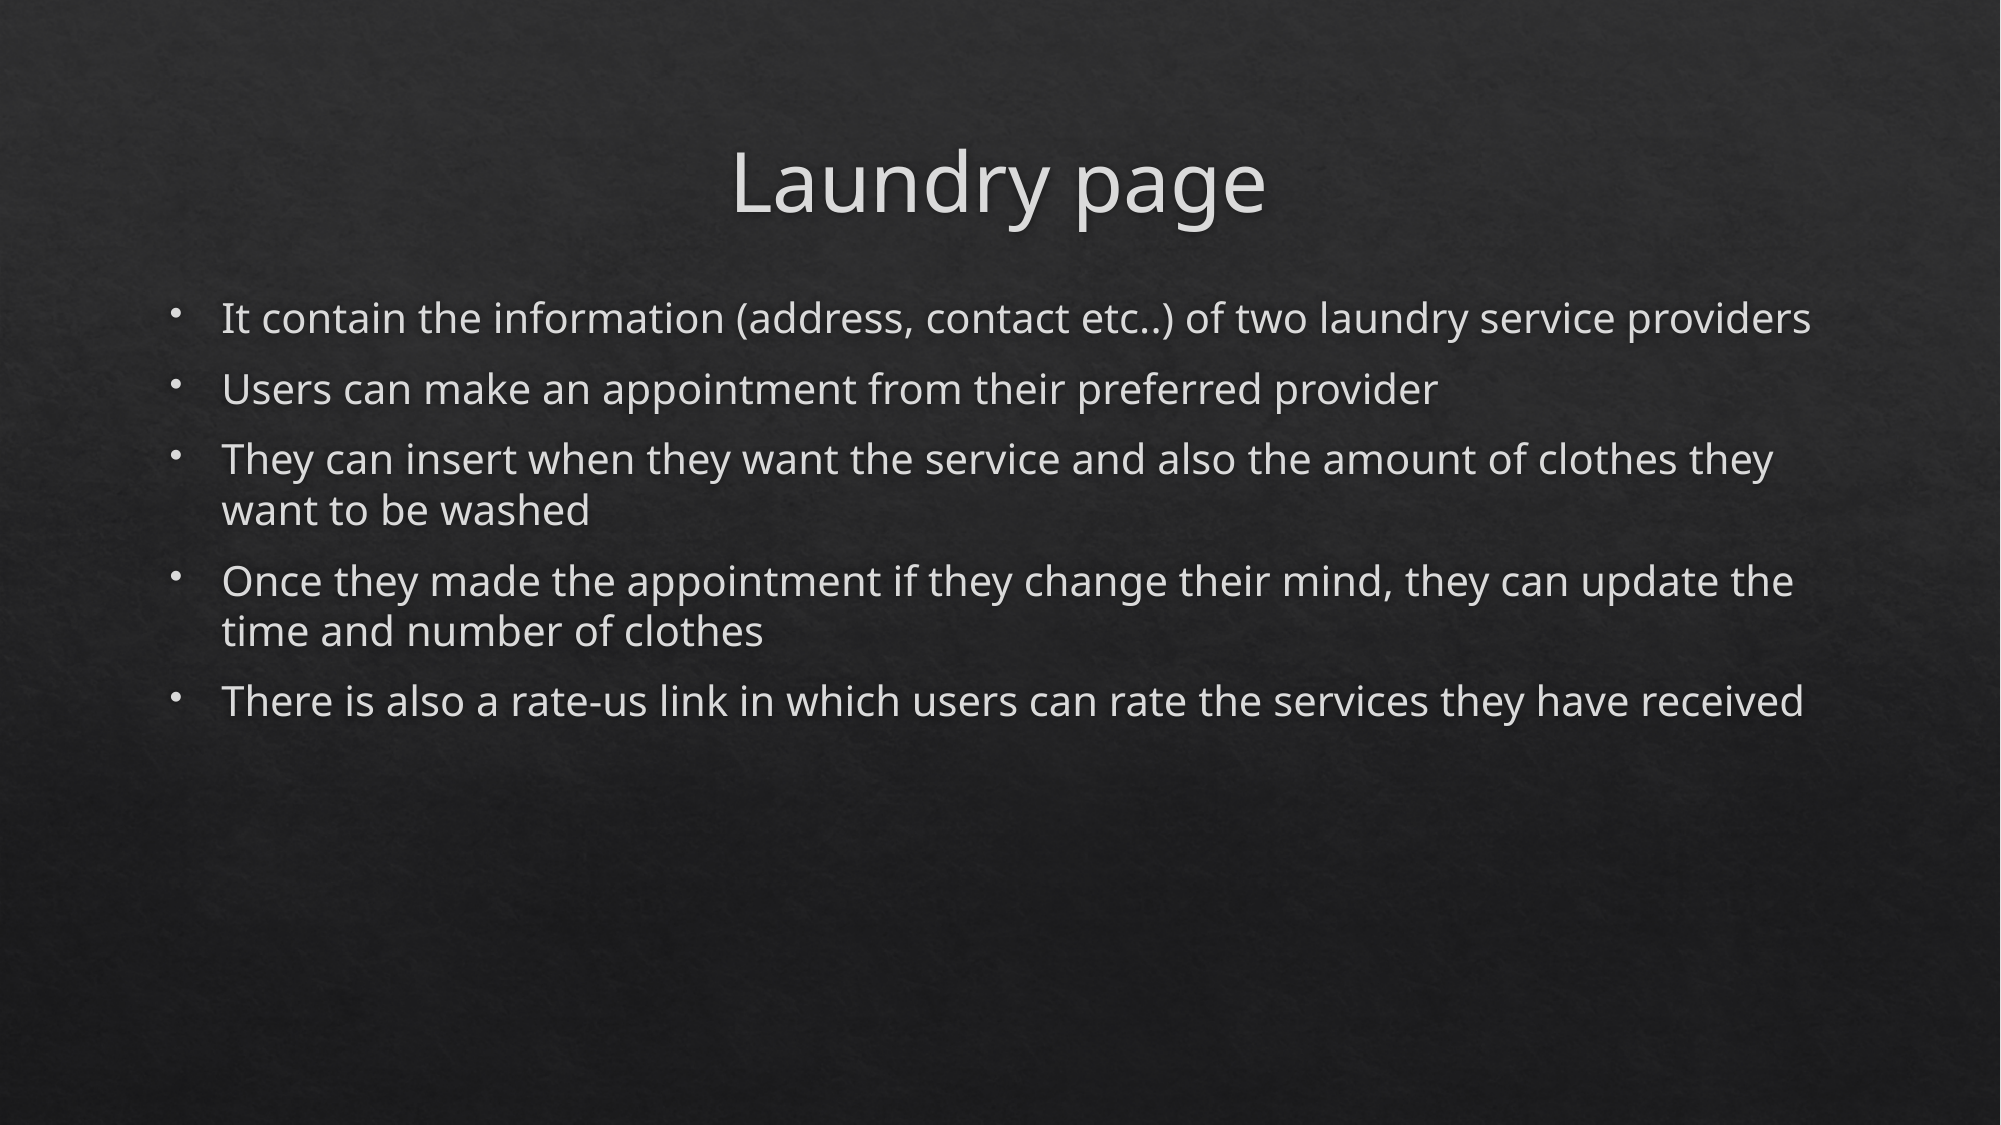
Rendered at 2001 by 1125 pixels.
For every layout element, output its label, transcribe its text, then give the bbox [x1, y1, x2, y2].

list It contain the information (address, contact etc..) of two laundry service providers Users can make an appointment from their preferred provider They can insert when they want the service and also the amount of clothes they want to be washed Once they made the appointment if they change their mind, they can update the time and number of clothes There is also a rate-us link in which users can rate the services they have received [149, 284, 1849, 950]
title Laundry page [149, 99, 1849, 260]
